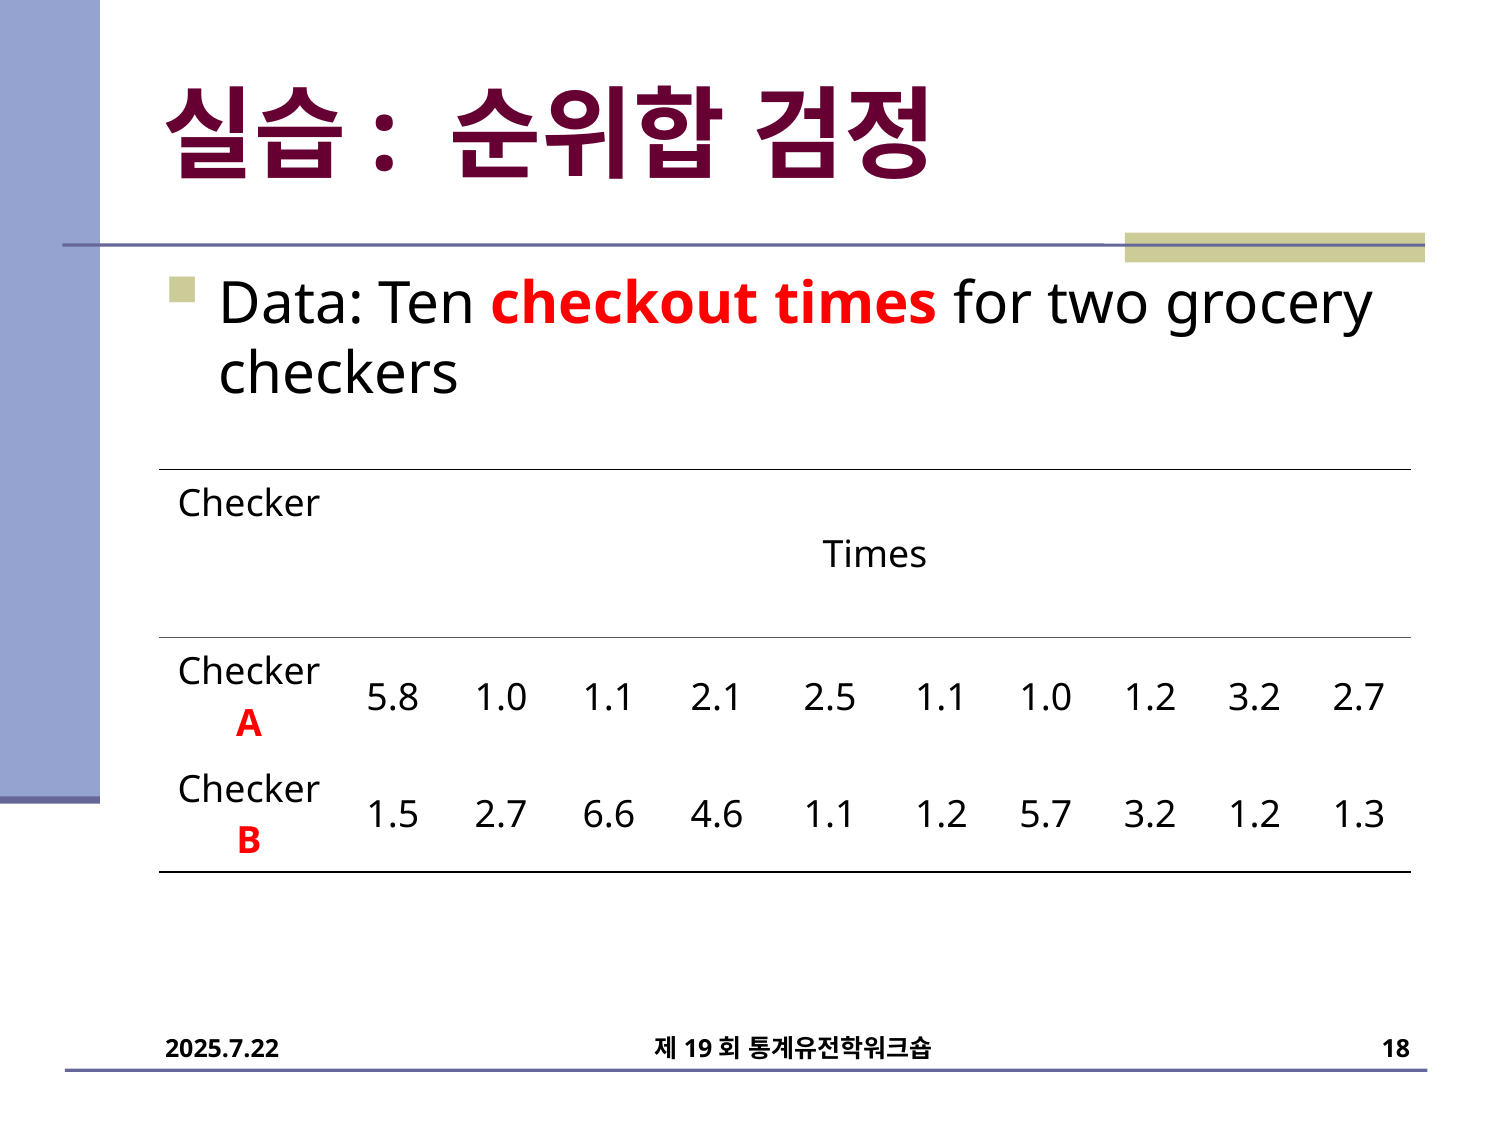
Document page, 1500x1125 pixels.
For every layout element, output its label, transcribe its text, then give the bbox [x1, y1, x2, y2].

table_cell 1.3 [1307, 755, 1411, 871]
table_cell Checker B [159, 755, 339, 871]
table_cell 1.1 [889, 638, 994, 755]
table_cell 3.2 [1202, 638, 1307, 755]
table_cell 6.6 [555, 755, 663, 871]
table_header Checker [159, 470, 339, 637]
table_header Times [339, 470, 1411, 637]
table_cell 5.8 [339, 638, 447, 755]
footer 제19회 통계유전학워크숍 [549, 1024, 1038, 1101]
table_cell 1.1 [555, 638, 663, 755]
table_cell 4.6 [663, 755, 771, 871]
title 실습: 순위합 검정 [147, 44, 1423, 232]
table_cell Checker A [159, 638, 339, 755]
table_cell 1.2 [1202, 755, 1307, 871]
table_cell 1.2 [889, 755, 994, 871]
table_cell 1.2 [1098, 638, 1202, 755]
table_cell 2.5 [771, 638, 889, 755]
slide_number 18 [1112, 1025, 1425, 1055]
table_cell 2.7 [447, 755, 555, 871]
table_cell 1.1 [771, 755, 889, 871]
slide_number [149, 1025, 476, 1101]
table_cell 2.7 [1307, 638, 1411, 755]
table_cell 1.0 [447, 638, 555, 755]
table_cell 1.0 [994, 638, 1098, 755]
table_cell 5.7 [994, 755, 1098, 871]
list Data: Ten checkout times for two grocery checkers [147, 257, 1423, 399]
table_cell 2.1 [663, 638, 771, 755]
table_cell 3.2 [1098, 755, 1202, 871]
table_cell 1.5 [339, 755, 447, 871]
